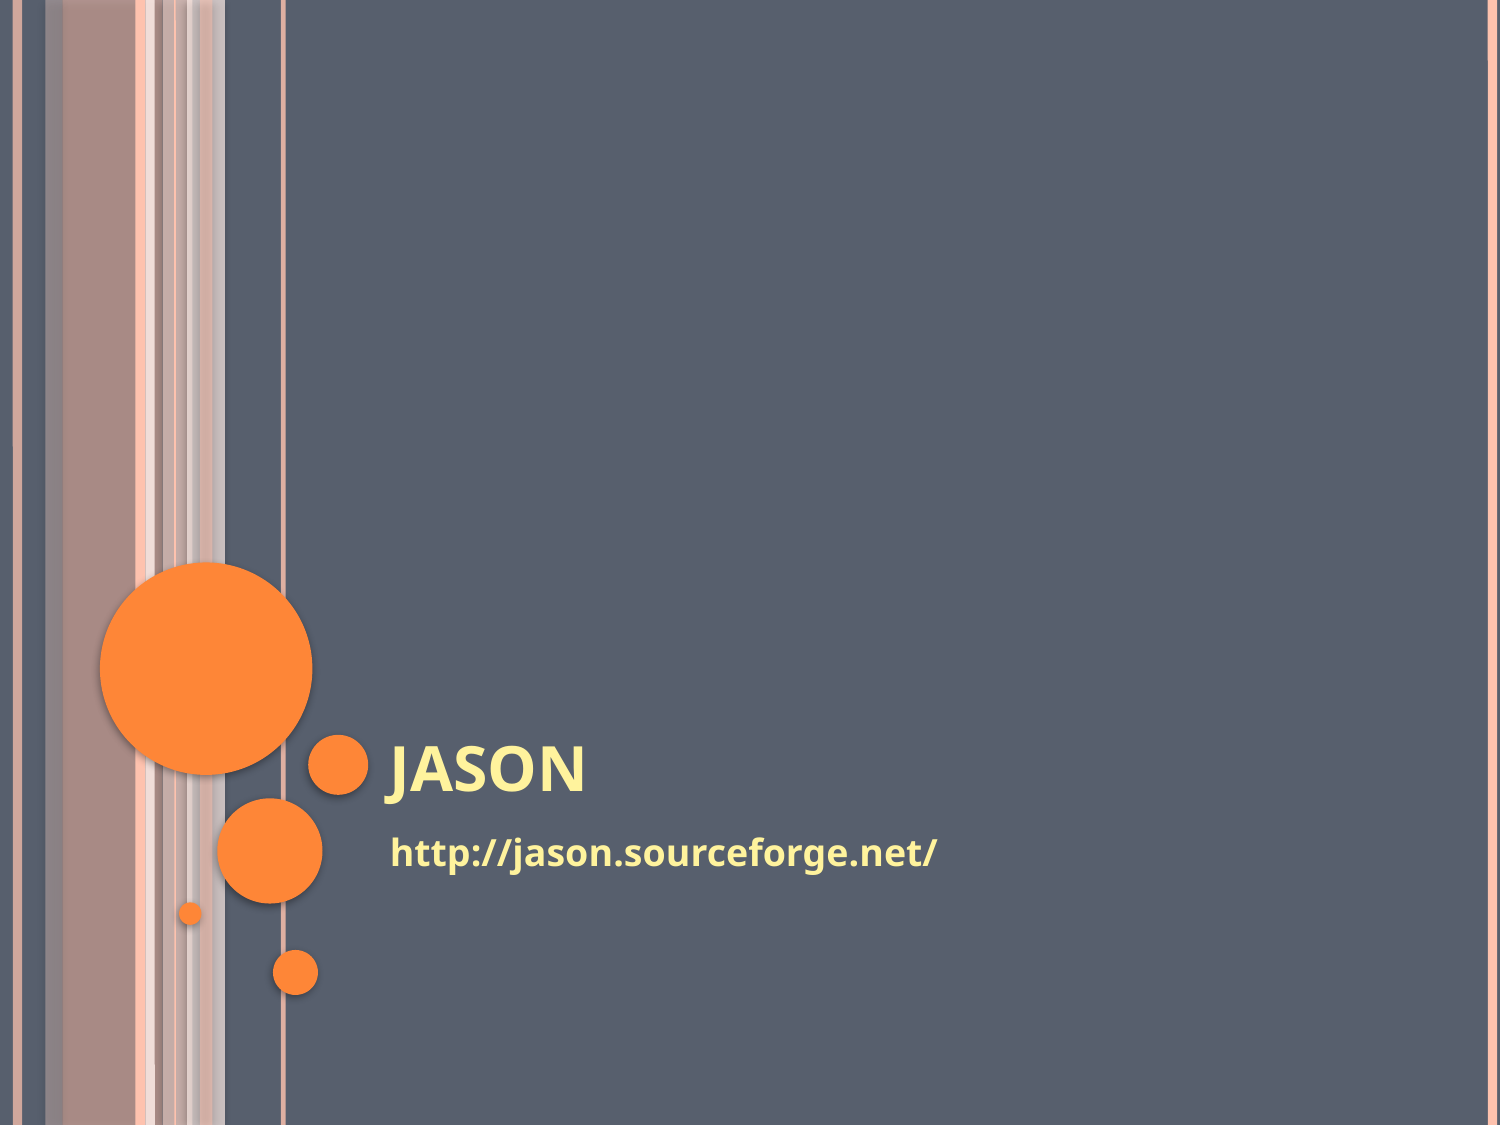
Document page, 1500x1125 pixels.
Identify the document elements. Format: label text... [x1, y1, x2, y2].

title Jason [375, 474, 1388, 812]
list http://jason.sourceforge.net/ [375, 821, 1388, 1047]
